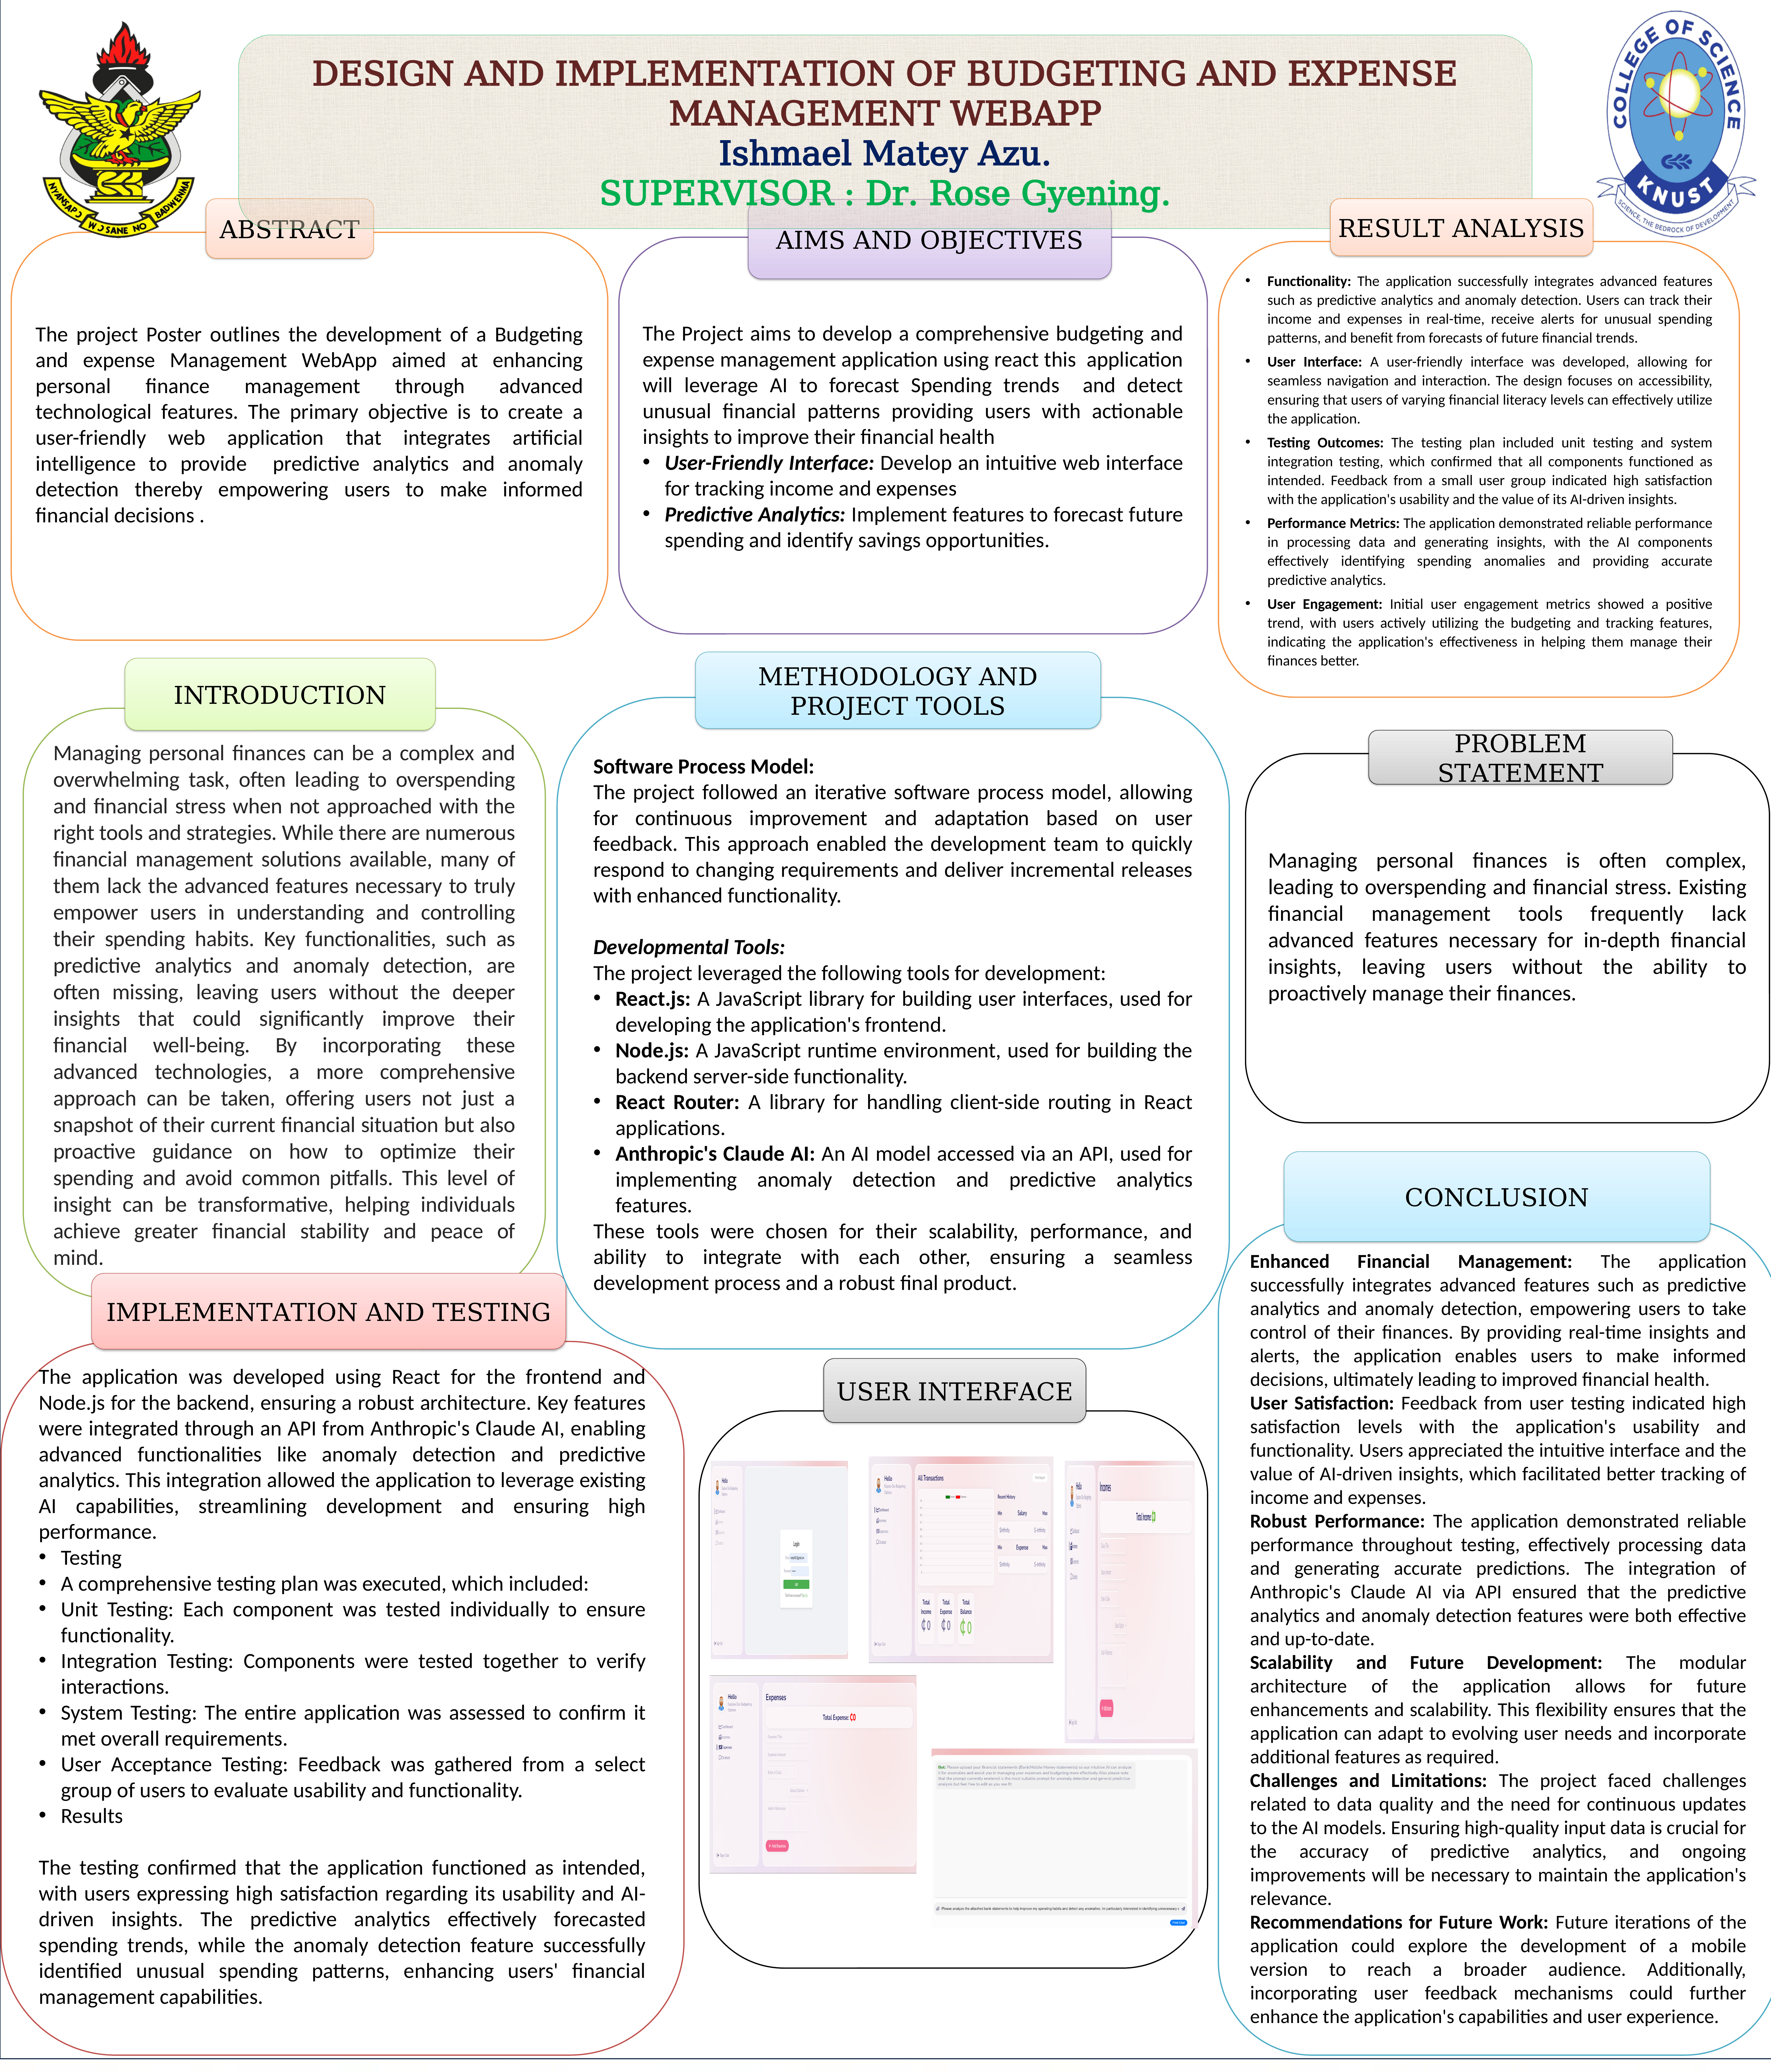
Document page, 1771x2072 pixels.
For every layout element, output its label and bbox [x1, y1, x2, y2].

text_box [557, 652, 1229, 1349]
text_box [1, 1273, 684, 2055]
text_box [23, 658, 545, 1272]
text_box [619, 261, 1208, 634]
text_box [238, 0, 1771, 258]
text_box [1218, 1152, 1771, 2055]
picture [38, 21, 202, 238]
text_box [0, 1352, 1771, 2059]
text_box [1245, 730, 1770, 1123]
text_box [11, 198, 608, 640]
text_box [1231, 261, 1771, 1150]
text_box [1218, 199, 1740, 697]
text_box [0, 0, 1217, 1273]
text_box [699, 1358, 1208, 1968]
